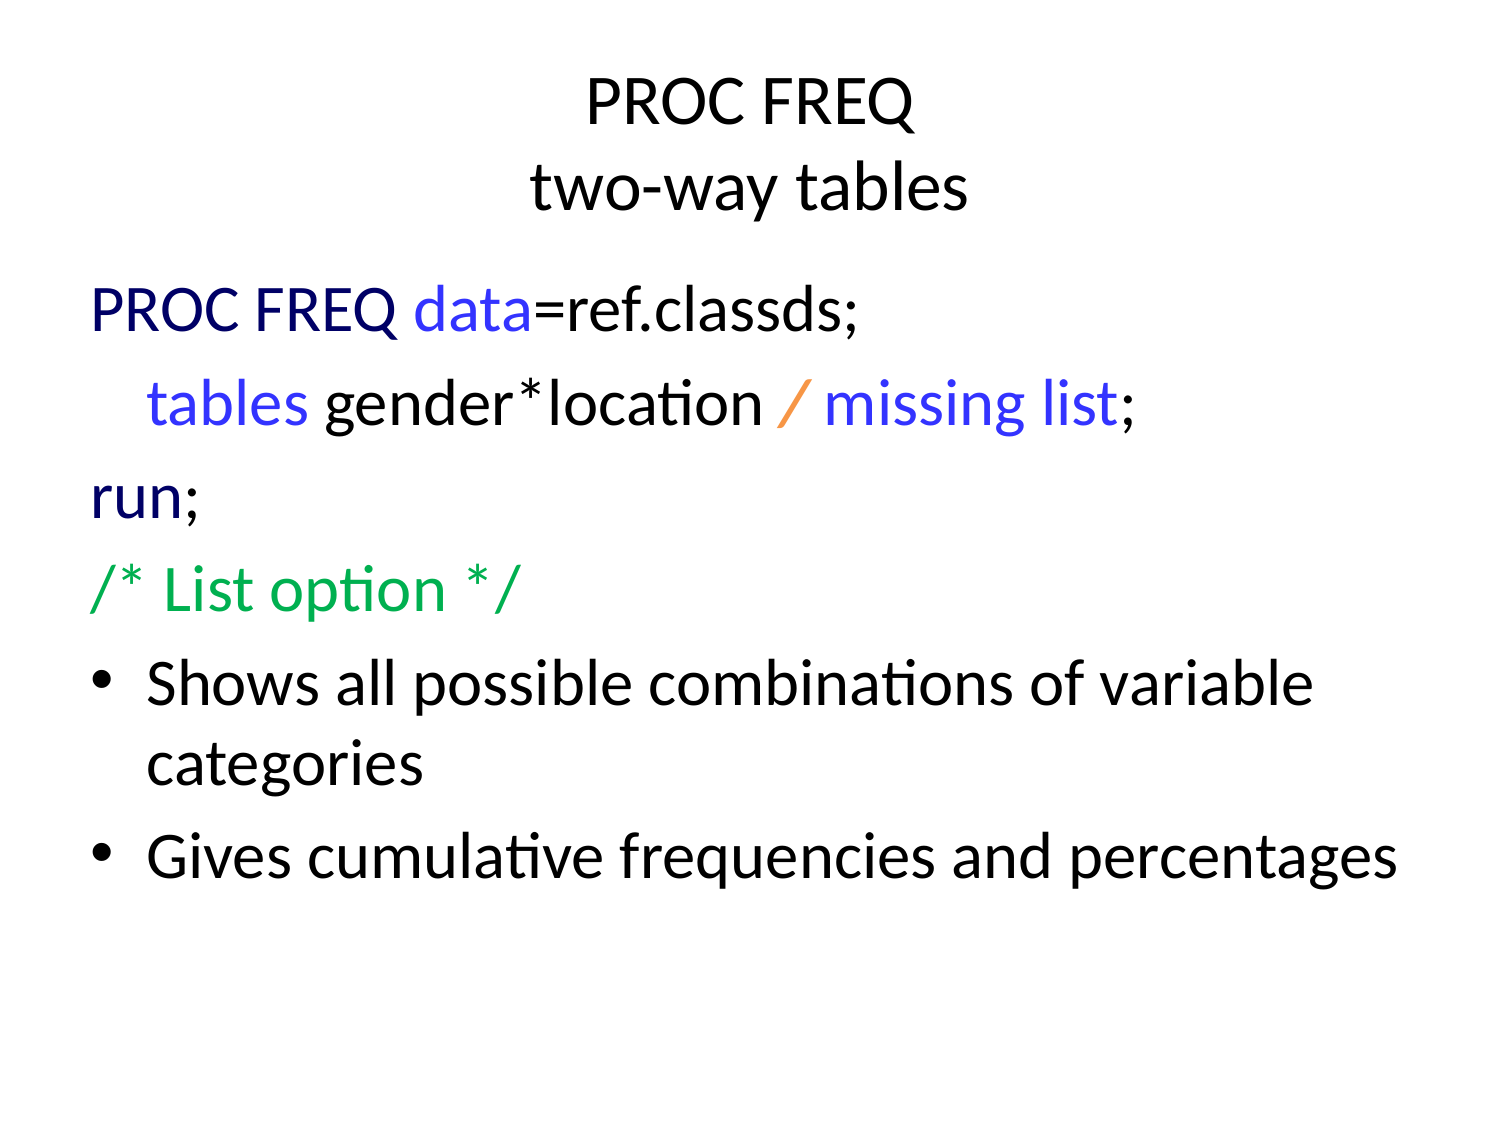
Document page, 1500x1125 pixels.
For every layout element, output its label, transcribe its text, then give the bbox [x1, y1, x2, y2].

title PROC FREQ two-way tables [75, 45, 1425, 233]
list PROC FREQ data=ref.classds; tables gender*location / missing list; run; /* List option */ Shows all possible combinations of variable categories Gives cumulative frequencies and percentages [75, 257, 1425, 1000]
